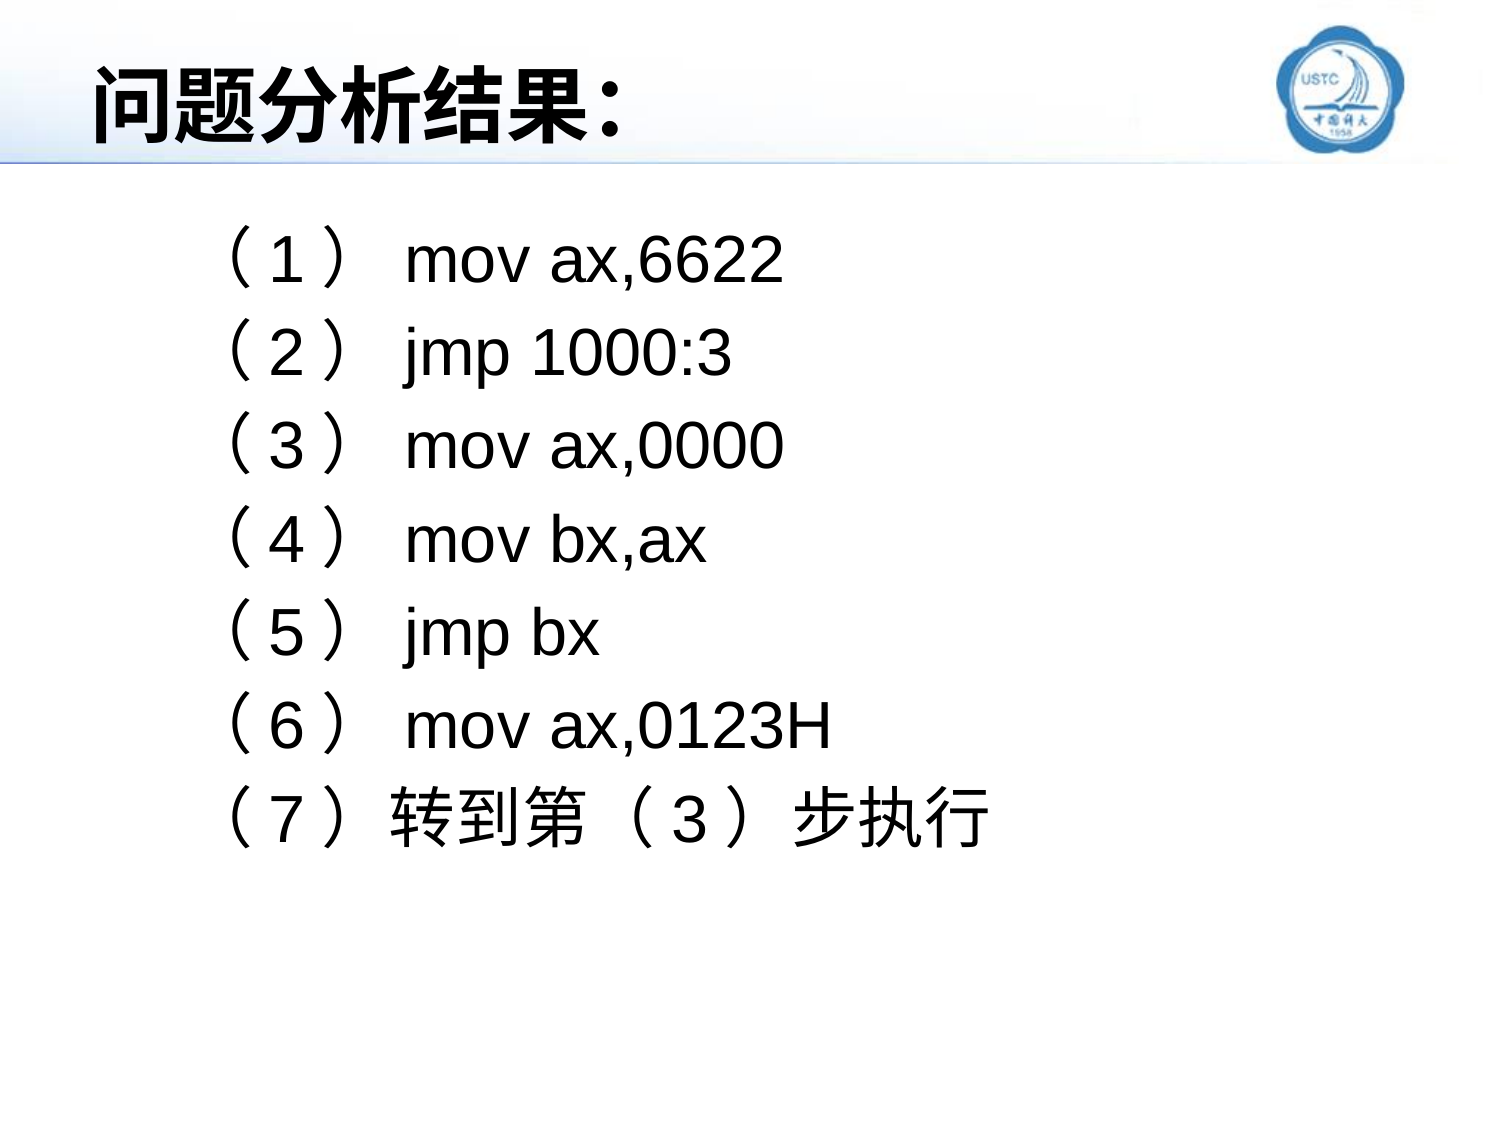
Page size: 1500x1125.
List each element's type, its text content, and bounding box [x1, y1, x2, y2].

list （1）mov ax,6622 （2）jmp 1000:3 （3）mov ax,0000 （4）mov bx,ax （5）jmp bx （6）mov ax,0123H （7）转到第（3）步执行 [171, 208, 1283, 884]
picture [0, 0, 1500, 164]
title 问题分析结果： [75, 45, 1425, 161]
